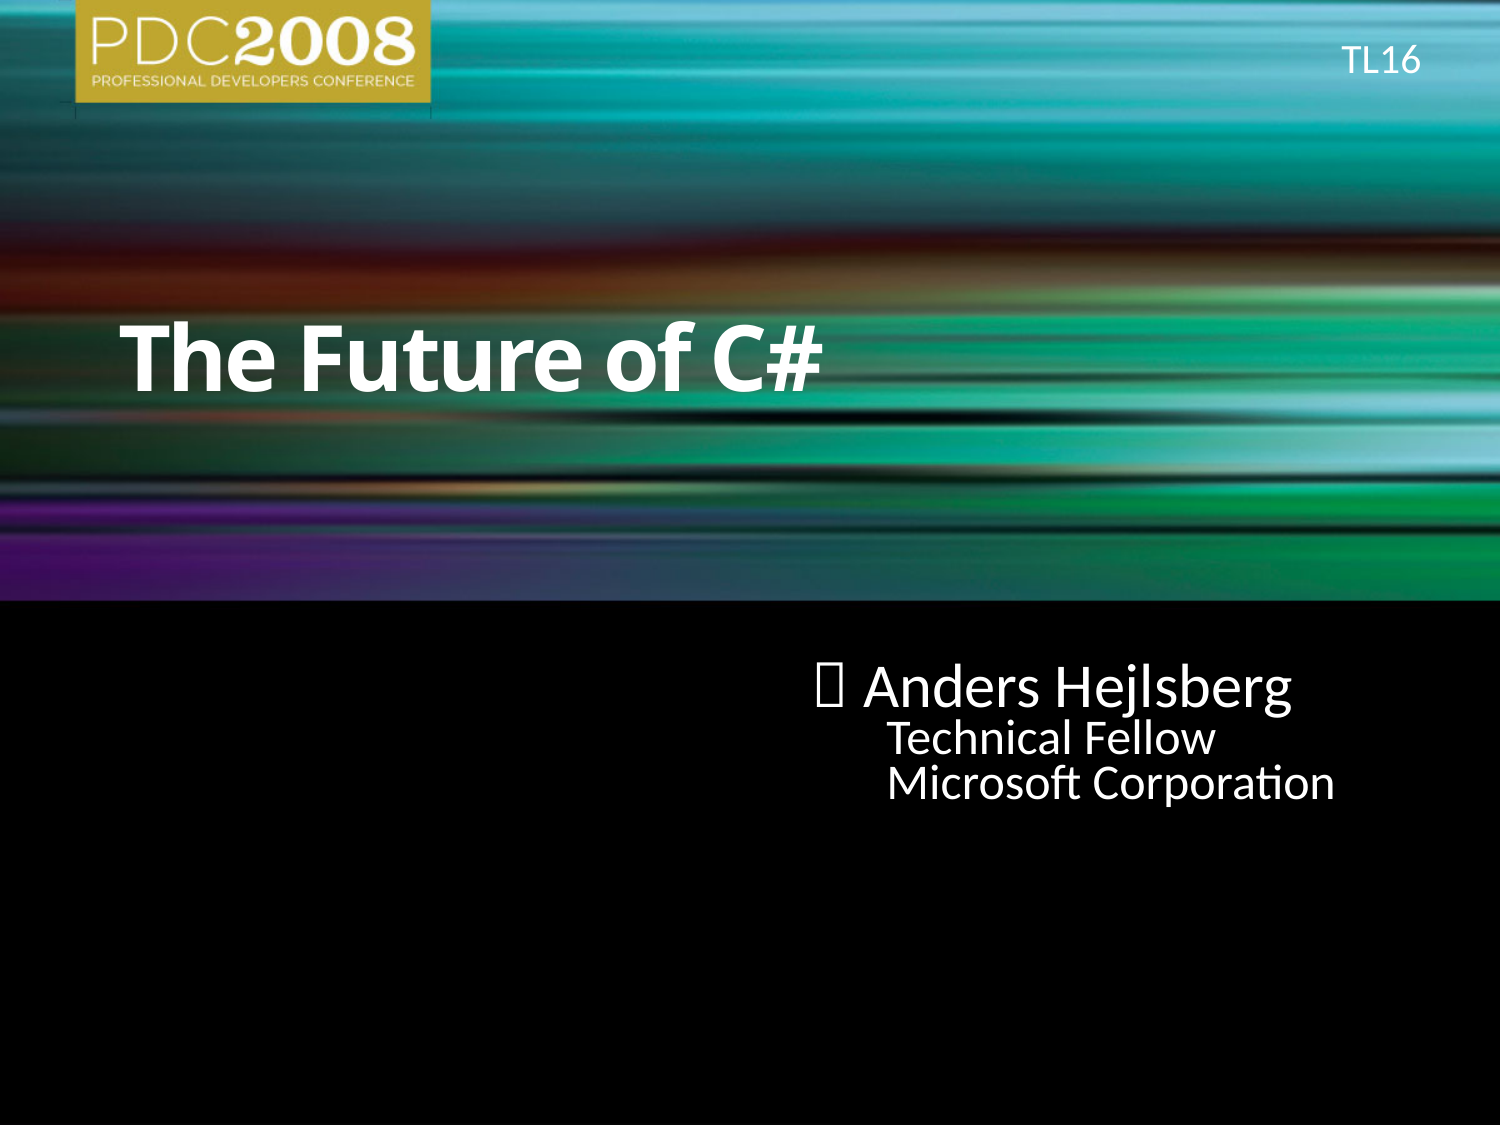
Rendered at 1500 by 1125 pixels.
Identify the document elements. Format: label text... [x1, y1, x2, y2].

subtitle  Anders Hejlsberg Technical Fellow Microsoft Corporation [811, 662, 1379, 825]
text_box TL16 [1299, 24, 1437, 90]
picture [0, 0, 1500, 1125]
title The Future of C# [118, 312, 1379, 563]
